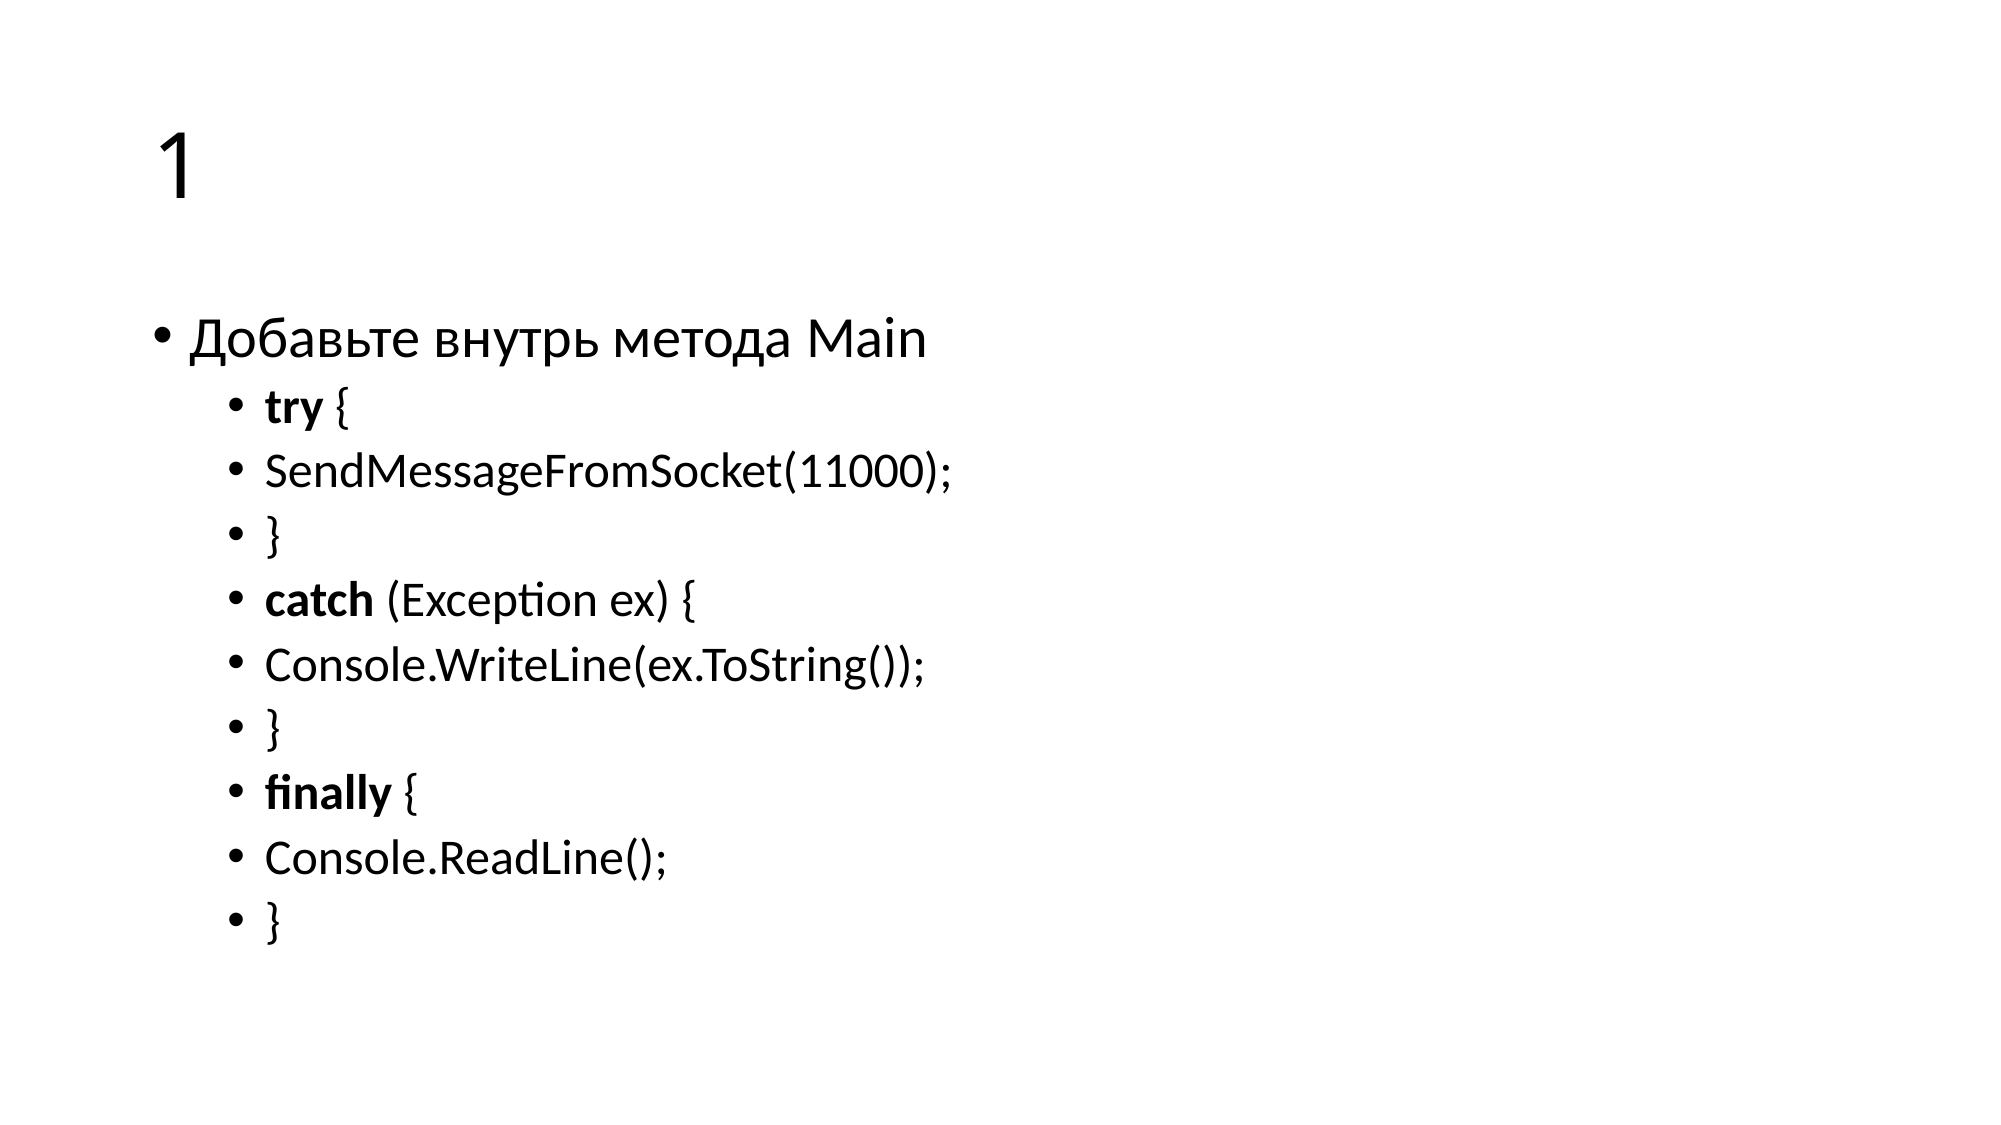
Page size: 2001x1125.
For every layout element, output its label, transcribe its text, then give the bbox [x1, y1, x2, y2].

title 1 [137, 59, 1863, 278]
list Добавьте внутрь метода Main try { SendMessageFromSocket(11000); } catch (Exception ex) { Console.WriteLine(ex.ToString()); } finally { Console.ReadLine(); } [137, 299, 1863, 1014]
